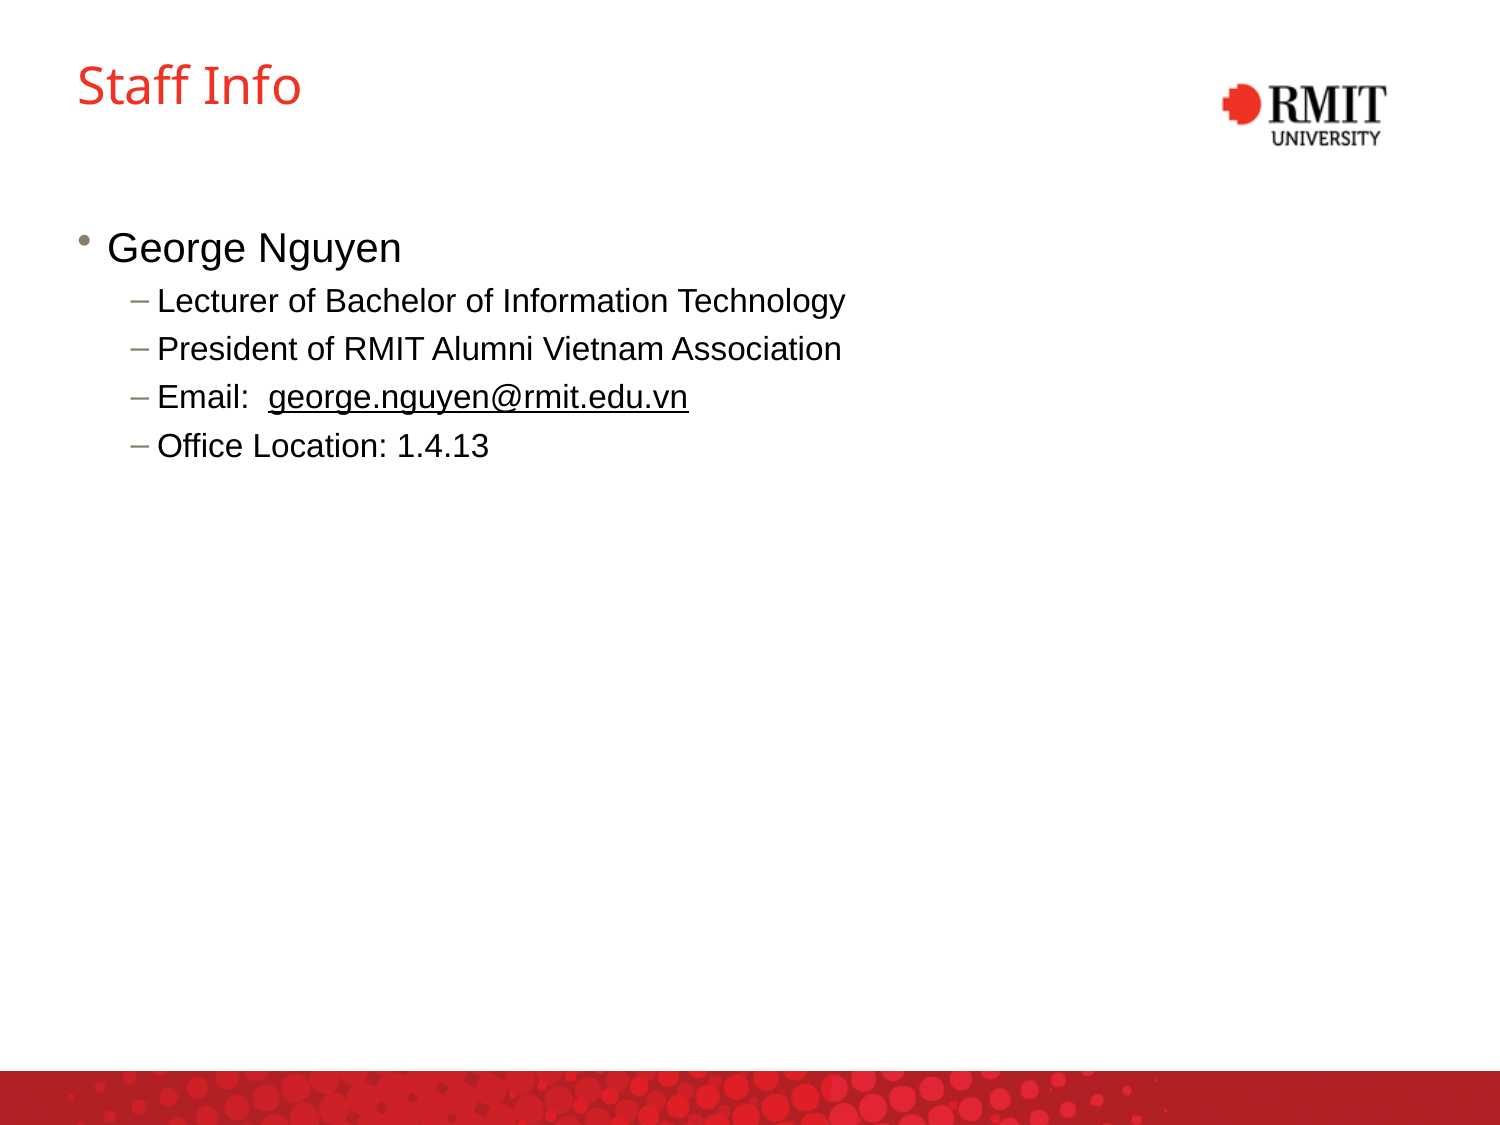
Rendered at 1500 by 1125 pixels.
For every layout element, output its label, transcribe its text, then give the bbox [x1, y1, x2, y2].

title Staff Info [62, 45, 1413, 197]
picture [0, 1071, 1500, 1125]
list George Nguyen Lecturer of Bachelor of Information Technology President of RMIT Alumni Vietnam Association Email: george.nguyen@rmit.edu.vn Office Location: 1.4.13 [62, 213, 1413, 1012]
